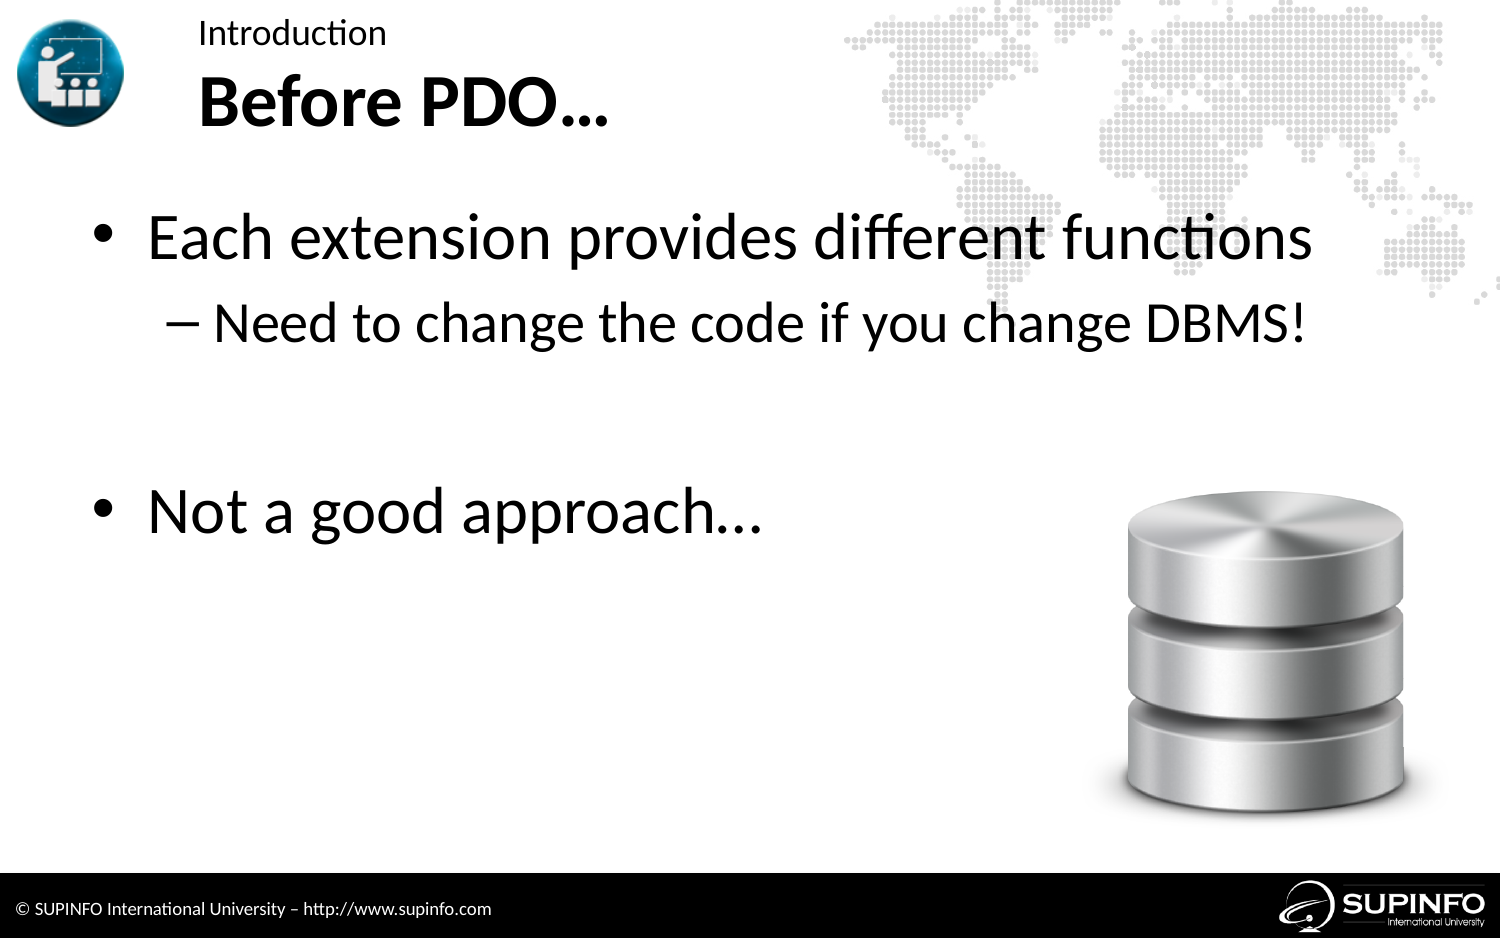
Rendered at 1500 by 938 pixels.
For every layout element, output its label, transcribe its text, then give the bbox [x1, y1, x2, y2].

picture [1082, 468, 1449, 836]
title Before PDO… [183, 56, 1459, 138]
list Each extension provides different functions Need to change the code if you change DBMS! Not a good approach… [76, 185, 1436, 880]
picture [1269, 870, 1494, 938]
picture [844, 0, 1500, 327]
picture [17, 19, 125, 127]
text_box [419, 28, 450, 90]
list Introduction [183, 0, 1459, 56]
picture [39, 46, 101, 107]
picture [49, 37, 102, 75]
